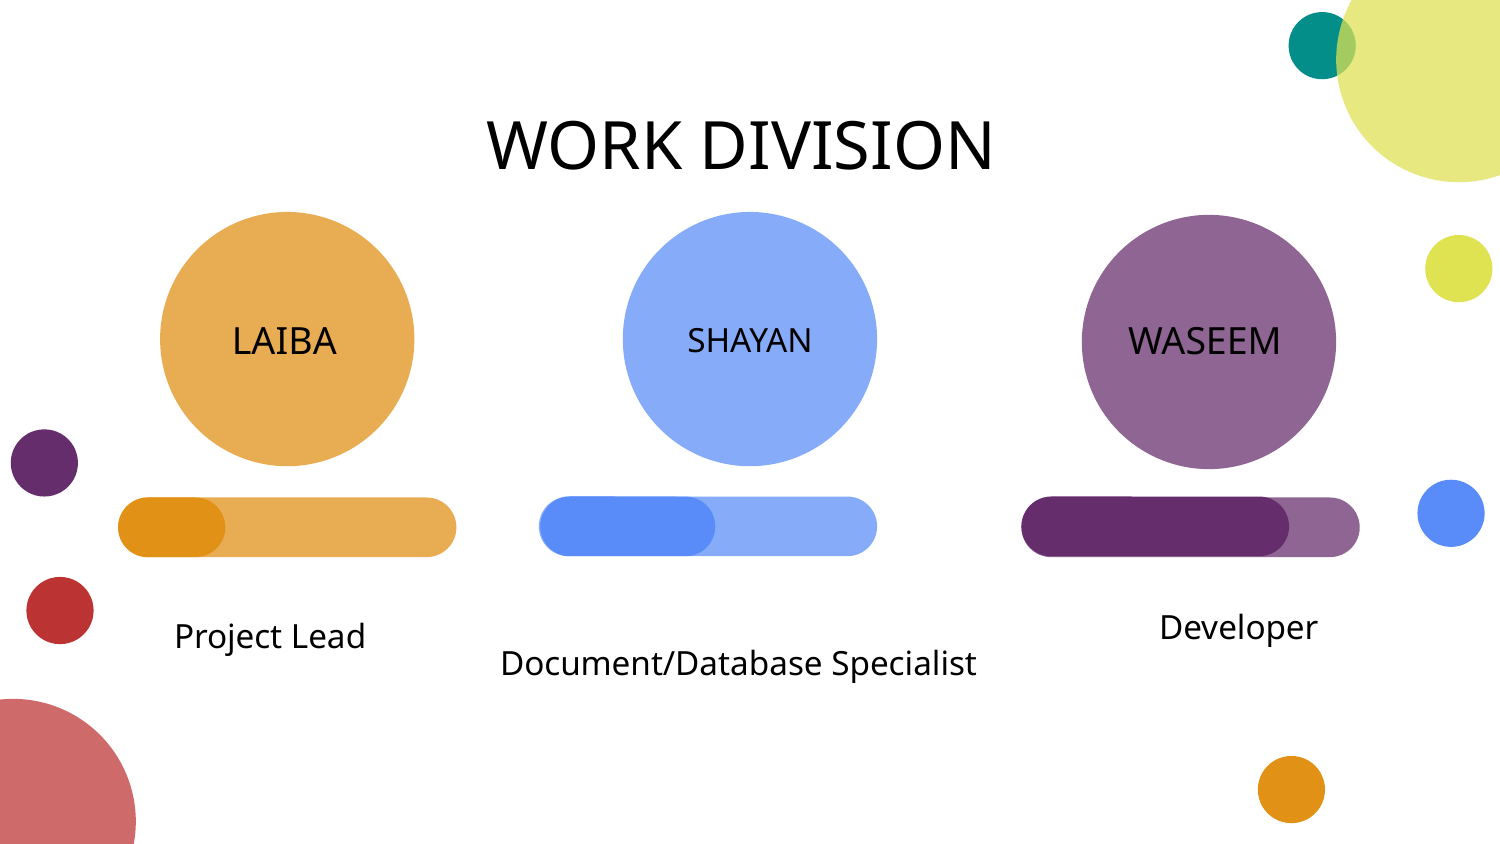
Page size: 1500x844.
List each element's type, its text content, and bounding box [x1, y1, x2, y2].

text_box [169, 387, 406, 467]
subtitle Developer [993, 613, 1485, 701]
subtitle Document/Database Specialist [461, 650, 1017, 738]
text_box [1090, 387, 1328, 470]
title WORK DIVISION [118, 87, 1382, 182]
title LAIBA [107, 292, 462, 387]
text_box [631, 211, 869, 292]
text_box [118, 497, 226, 558]
text_box [198, 497, 457, 558]
title WASEEM [1027, 292, 1382, 387]
text_box [540, 496, 716, 557]
title SHAYAN [573, 292, 927, 387]
text_box [632, 387, 868, 467]
text_box [169, 211, 406, 292]
text_box [1048, 497, 1360, 558]
text_box [1021, 496, 1290, 557]
text_box [689, 496, 878, 557]
text_box [1336, 0, 1500, 183]
subtitle Project Lead [14, 623, 526, 711]
text_box [1092, 214, 1326, 292]
